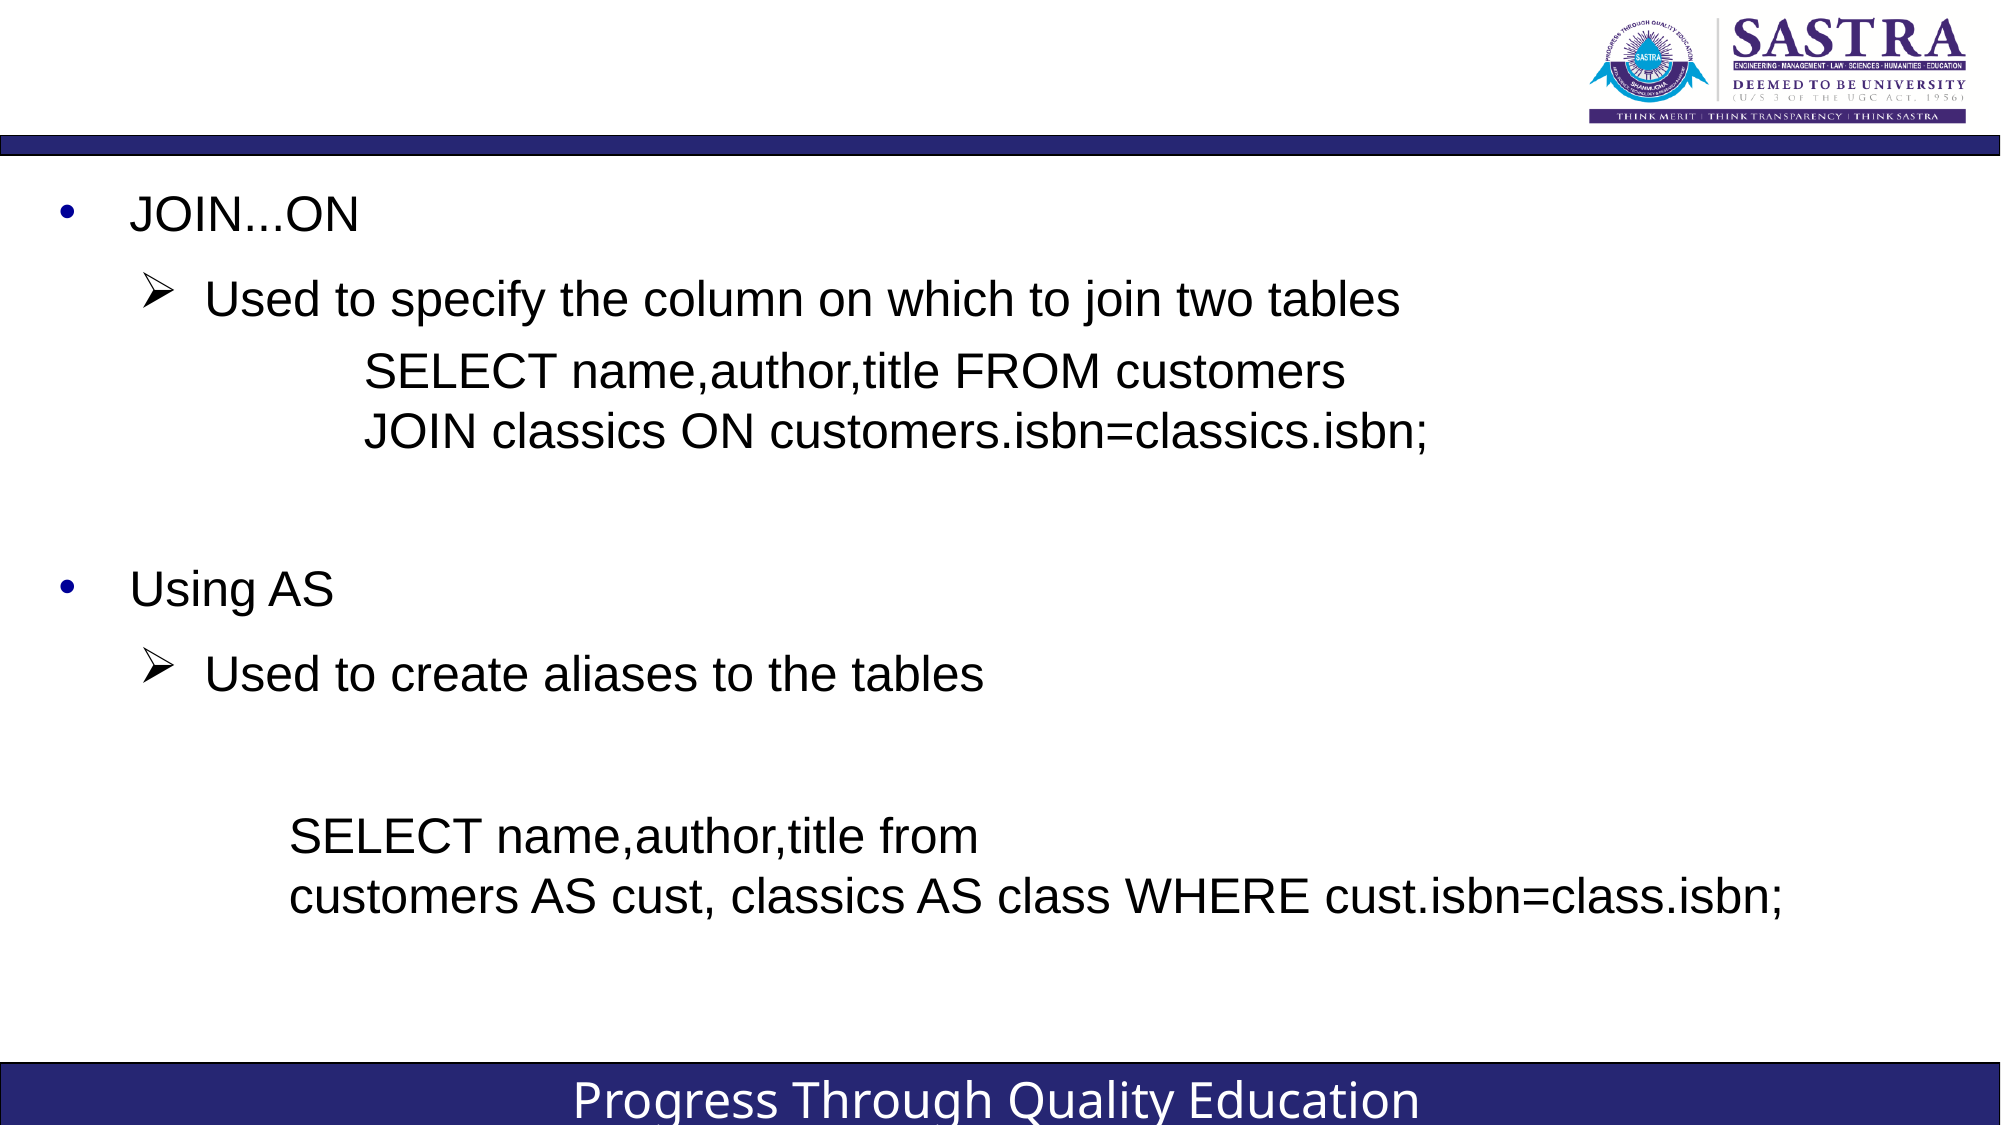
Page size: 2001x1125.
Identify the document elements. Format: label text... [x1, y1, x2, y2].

picture [1566, 10, 1989, 130]
list JOIN...ON Used to specify the column on which to join two tables SELECT name,author,title FROM customers JOIN classics ON customers.isbn=classics.isbn; Using AS Used to create aliases to the tables SELECT name,author,title from customers AS cust, classics AS class WHERE cust.isbn=class.isbn; [37, 172, 1969, 1047]
